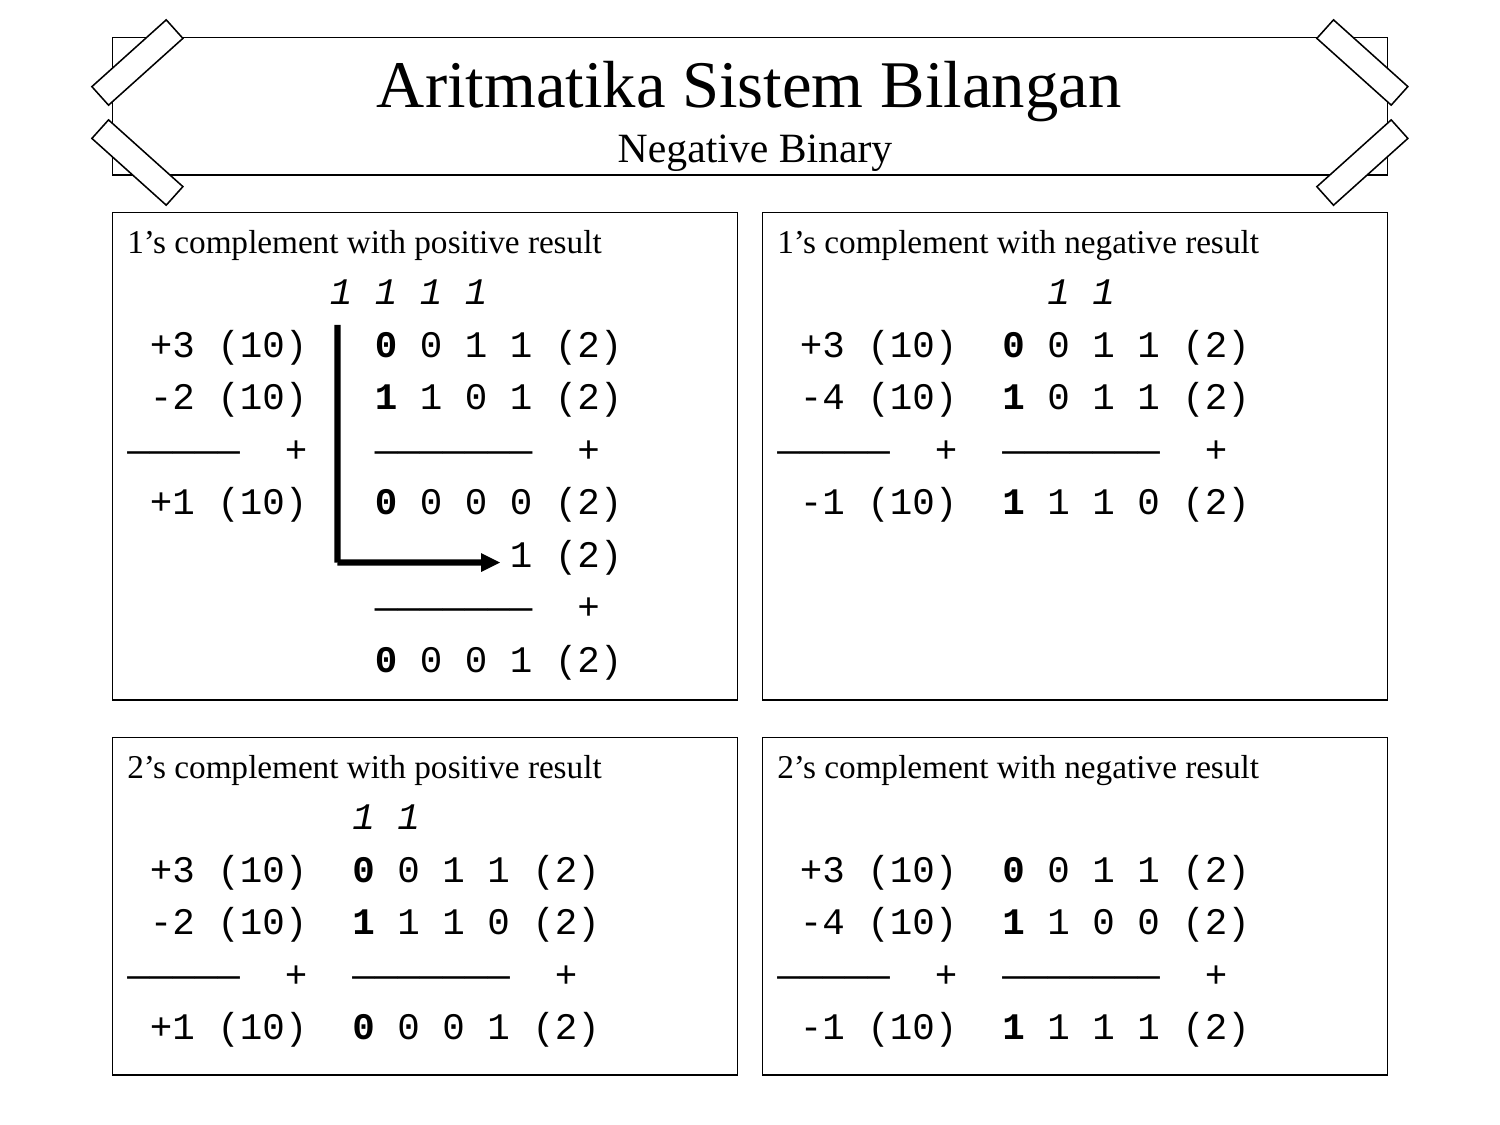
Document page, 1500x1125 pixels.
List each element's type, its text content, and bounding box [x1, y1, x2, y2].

text_box [1316, 19, 1408, 106]
text_box [1316, 119, 1408, 206]
text_box 2’s complement with positive result 1 1 +3 (10) 0 0 1 1 (2) -2 (10) 1 1 1 0 (2) ————— + ——————— + +1 (10) 0 0 0 1 (2) [112, 737, 738, 1075]
text_box [91, 19, 183, 106]
text_box Aritmatika Sistem Bilangan Negative Binary [112, 37, 1388, 175]
text_box 1’s complement with negative result 1 1 +3 (10) 0 0 1 1 (2) -4 (10) 1 0 1 1 (2) ————— + ——————— + -1 (10) 1 1 1 0 (2) [762, 212, 1388, 700]
text_box [91, 119, 183, 206]
text_box [337, 556, 500, 569]
text_box 2’s complement with negative result +3 (10) 0 0 1 1 (2) -4 (10) 1 1 0 0 (2) ————— + ——————— + -1 (10) 1 1 1 1 (2) [762, 737, 1388, 1075]
text_box 1’s complement with positive result 1 1 1 1 +3 (10) 0 0 1 1 (2) -2 (10) 1 1 0 1 (2) ————— + ——————— + +1 (10) 0 0 0 0 (2) 1 (2) ——————— + 0 0 0 1 (2) [112, 212, 738, 700]
